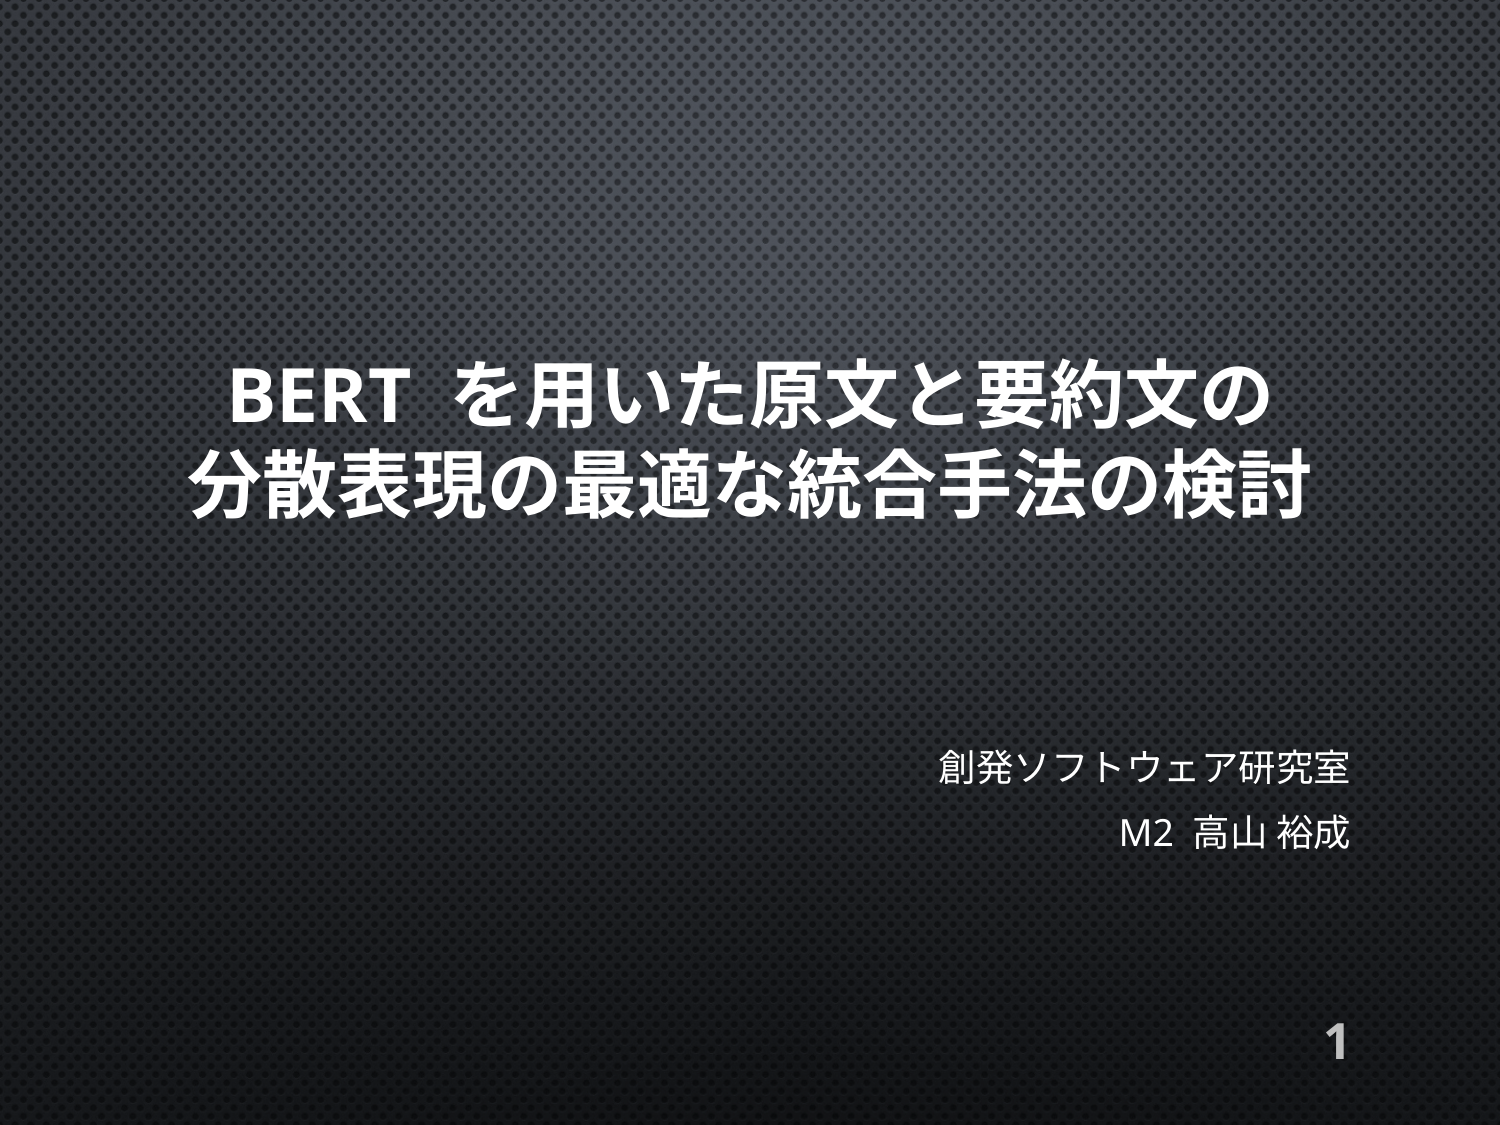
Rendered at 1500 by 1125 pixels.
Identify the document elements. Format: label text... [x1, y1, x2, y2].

subtitle 創発ソフトウェア研究室 M2 高山 裕成 [463, 736, 1367, 868]
slide_number 1 [1201, 1013, 1367, 1074]
title BERT を用いた原文と要約文の 分散表現の最適な統合手法の検討 [134, 97, 1367, 625]
